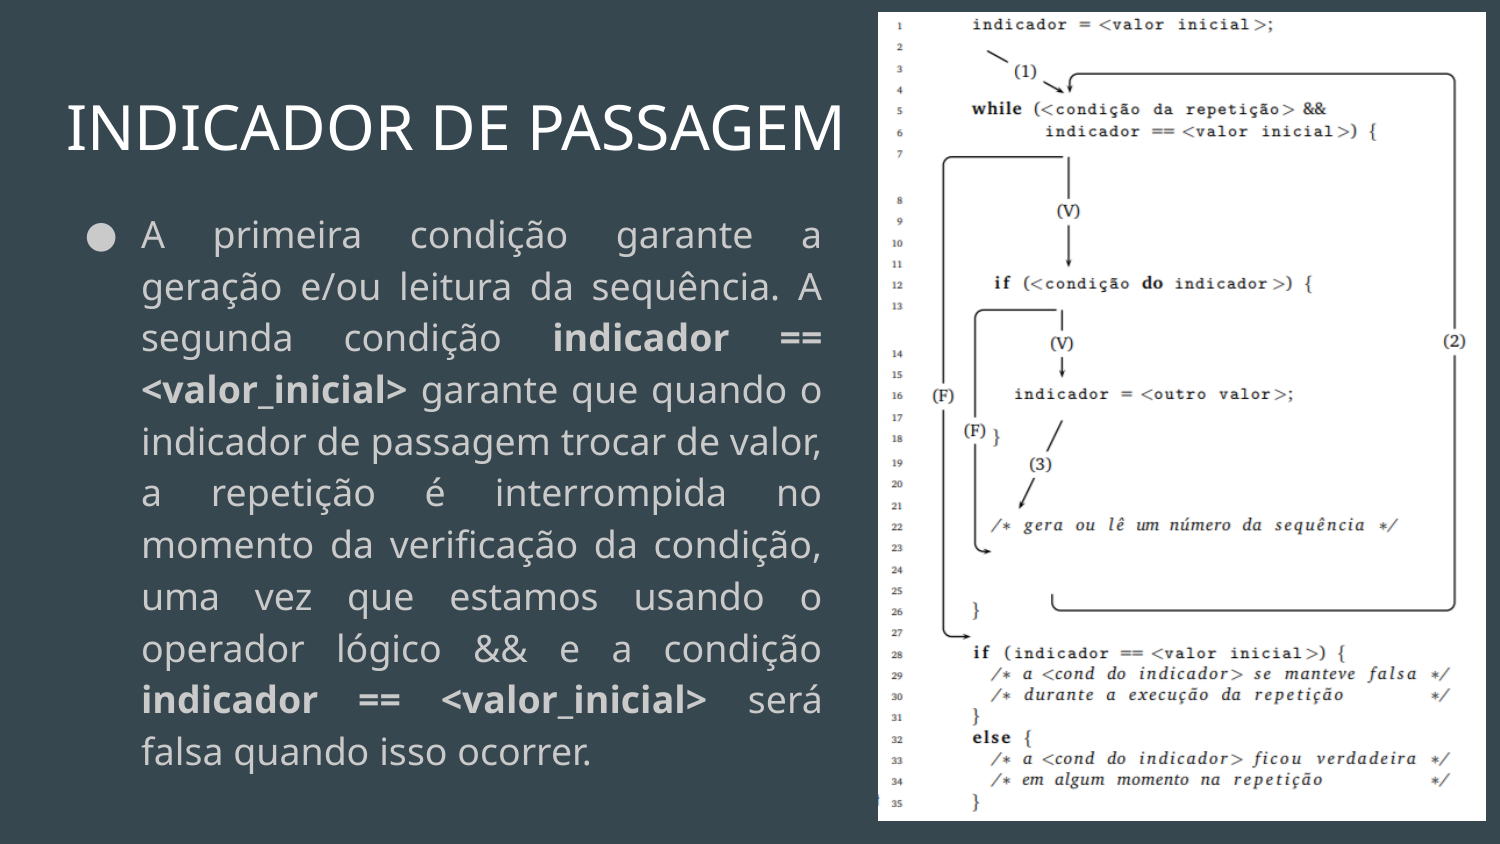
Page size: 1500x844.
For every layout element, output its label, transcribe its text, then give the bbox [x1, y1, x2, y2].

list A primeira condição garante a geração e/ou leitura da sequência. A segunda condição indicador == <valor_inicial> garante que quando o indicador de passagem trocar de valor, a repetição é interrompida no momento da verificação da condição, uma vez que estamos usando o operador lógico && e a condição indicador == <valor_inicial> será falsa quando isso ocorrer. [51, 189, 838, 750]
title INDICADOR DE PASSAGEM [51, 72, 873, 167]
picture [878, 12, 1486, 821]
